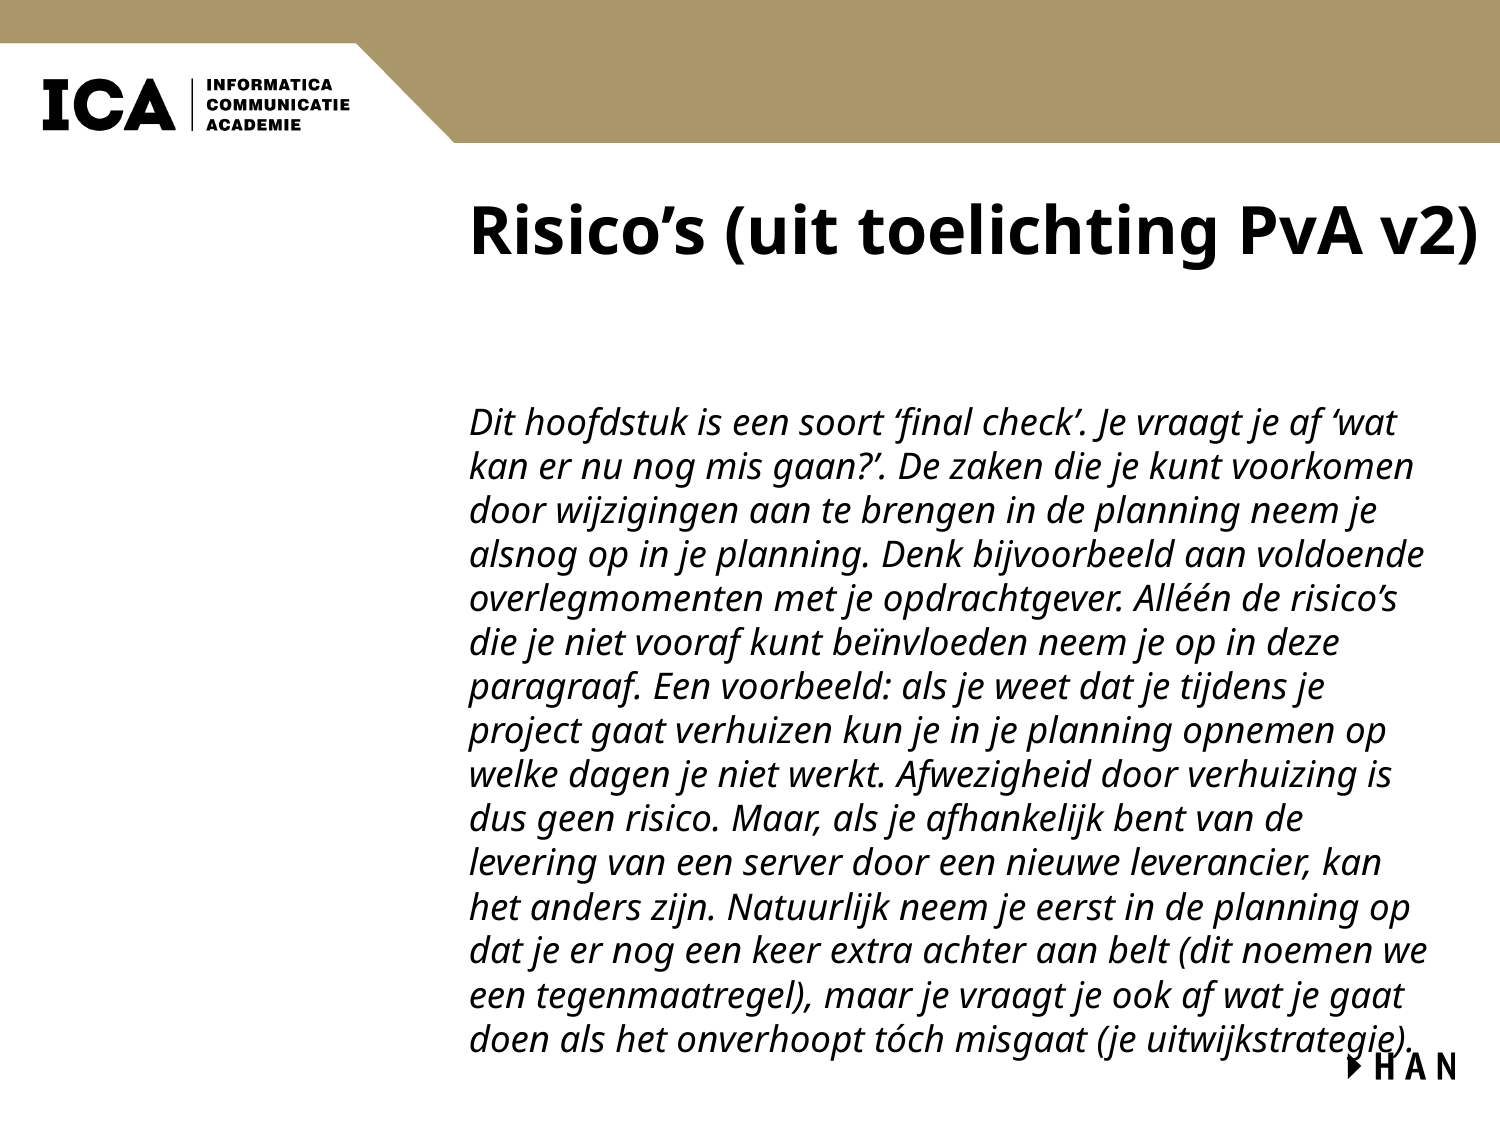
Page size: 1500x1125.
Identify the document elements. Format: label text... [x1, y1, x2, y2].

list Dit hoofdstuk is een soort ‘final check’. Je vraagt je af ‘wat kan er nu nog mis gaan?’. De zaken die je kunt voorkomen door wijzigingen aan te brengen in de planning neem je alsnog op in je planning. Denk bijvoorbeeld aan voldoende overlegmomenten met je opdrachtgever. Alléén de risico’s die je niet vooraf kunt beïnvloeden neem je op in deze paragraaf. Een voorbeeld: als je weet dat je tijdens je project gaat verhuizen kun je in je planning opnemen op welke dagen je niet werkt. Afwezigheid door verhuizing is dus geen risico. Maar, als je afhankelijk bent van de levering van een server door een nieuwe leverancier, kan het anders zijn. Natuurlijk neem je eerst in de planning op dat je er nog een keer extra achter aan belt (dit noemen we een tegenmaatregel), maar je vraagt je ook af wat je gaat doen als het onverhoopt tóch misgaat (je uitwijkstrategie). [453, 391, 1455, 1085]
title Risico’s (uit toelichting PvA v2) [453, 179, 1500, 287]
